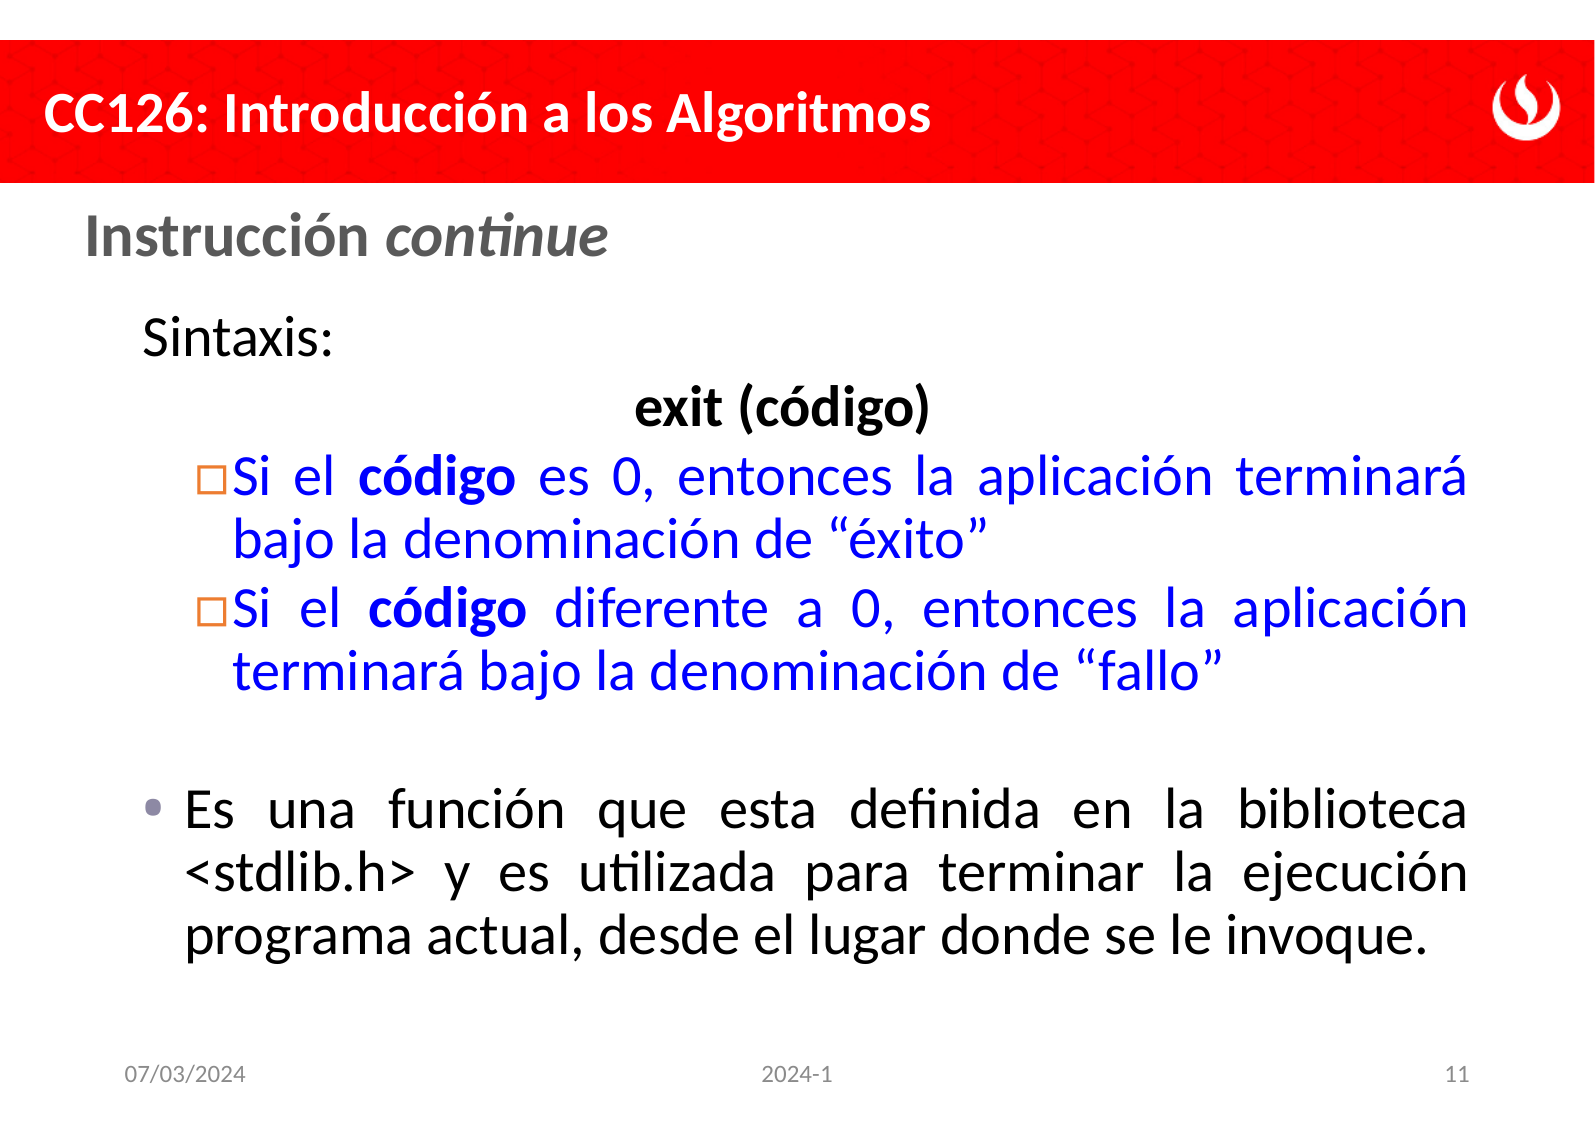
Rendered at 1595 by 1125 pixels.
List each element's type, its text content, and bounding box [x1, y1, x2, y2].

slide_number 11 [1126, 1042, 1485, 1103]
footer 2024-1 [528, 1042, 1067, 1103]
text_box Instrucción continue [69, 163, 1127, 299]
picture [0, 40, 1595, 183]
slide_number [109, 1042, 469, 1103]
text_box Sintaxis: exit (código) Si el código es 0, entonces la aplicación terminará bajo la denominación de “éxito” Si el código diferente a 0, entonces la aplicación terminará bajo la denominación de “fallo” Es una función que esta definida en la biblioteca <stdlib.h> y es utilizada para terminar la ejecución programa actual, desde el lugar donde se le invoque. [109, 299, 1485, 1043]
